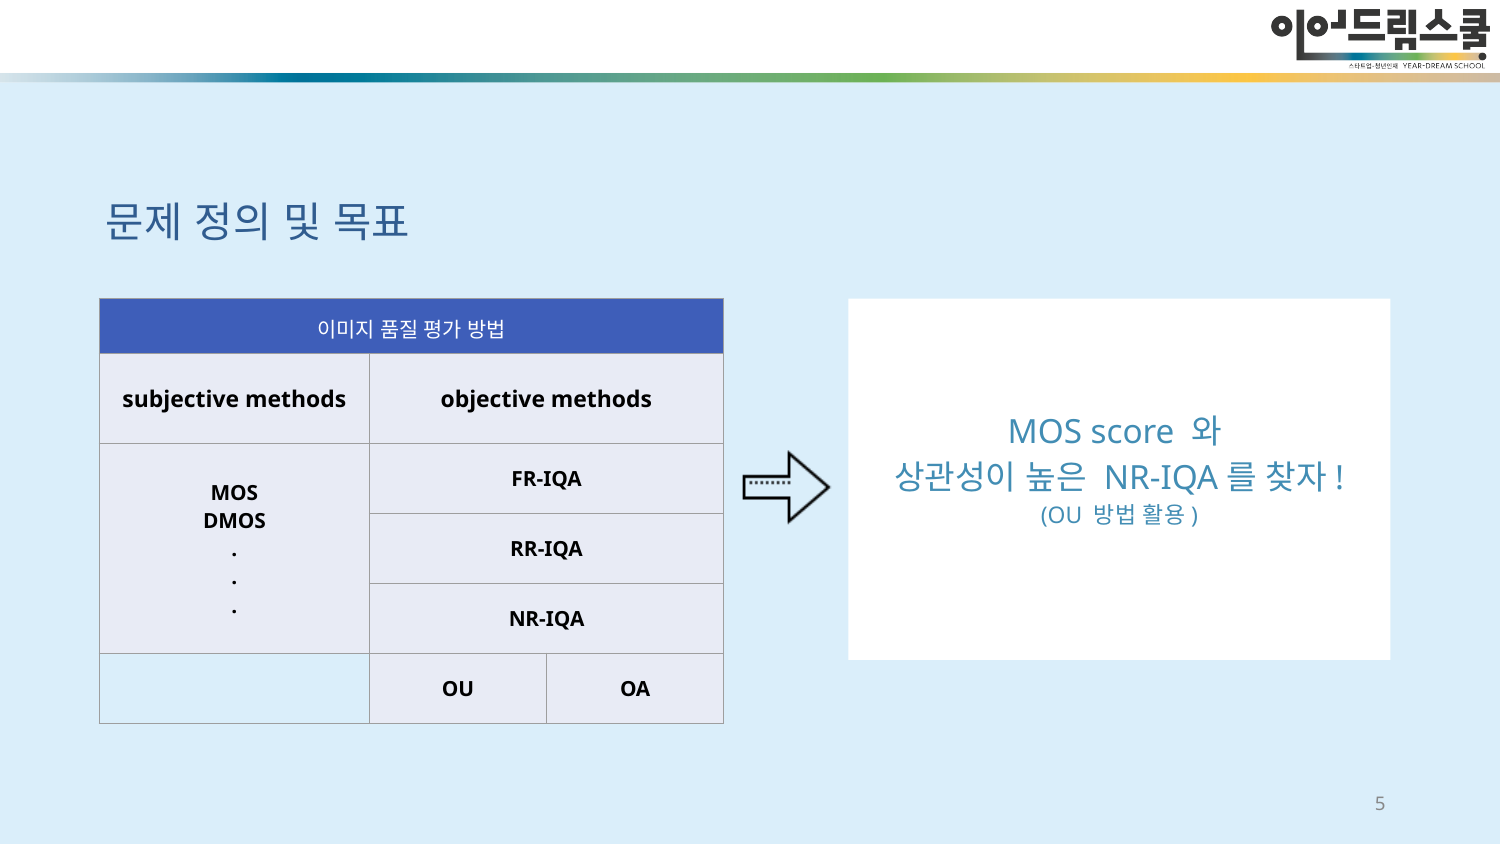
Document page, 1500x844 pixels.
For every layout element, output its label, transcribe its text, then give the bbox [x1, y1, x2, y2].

slide_number 5 [1059, 782, 1397, 827]
table_cell FR-IQA [370, 444, 723, 513]
text_box 문제 정의 및 목표 [90, 173, 556, 261]
table_cell OA [547, 654, 723, 723]
table_cell [100, 654, 369, 723]
table_header 이미지 품질 평가 방법 [100, 299, 723, 353]
table_cell RR-IQA [370, 514, 723, 583]
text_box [0, 0, 1500, 83]
table_cell subjective methods [100, 354, 369, 443]
picture [732, 426, 841, 550]
table_cell OU [370, 654, 546, 723]
text_box MOS score 와 상관성이 높은 NR-IQA를 찾자! (OU 방법 활용) [848, 298, 1391, 660]
table_cell NR-IQA [370, 584, 723, 653]
table_cell objective methods [370, 354, 723, 443]
table_cell MOS DMOS . . . [100, 444, 369, 653]
